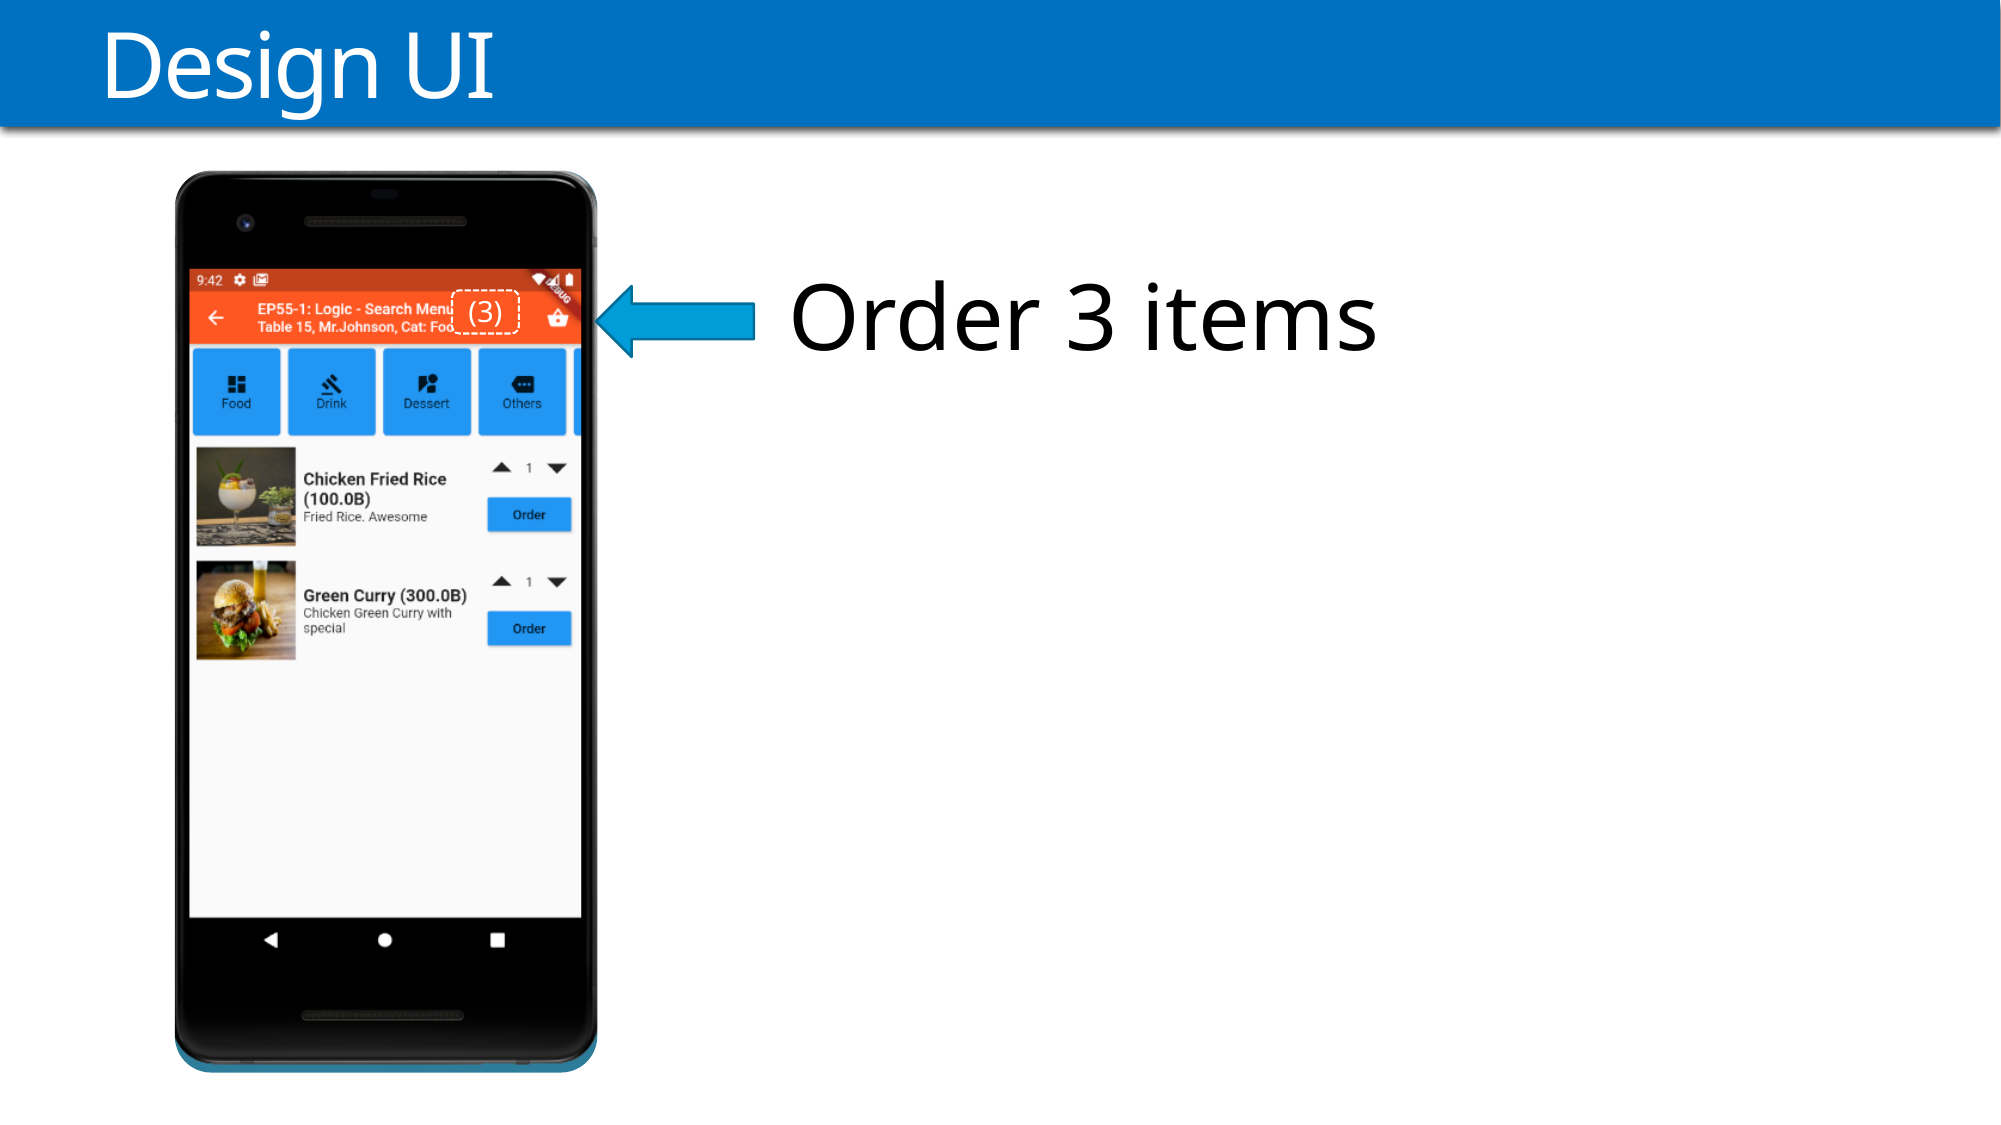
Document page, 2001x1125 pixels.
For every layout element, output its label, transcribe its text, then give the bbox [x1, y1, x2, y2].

title Design UI [99, 23, 1900, 107]
picture [174, 170, 598, 1073]
text_box [598, 284, 756, 359]
text_box Order 3 items [773, 251, 1628, 377]
